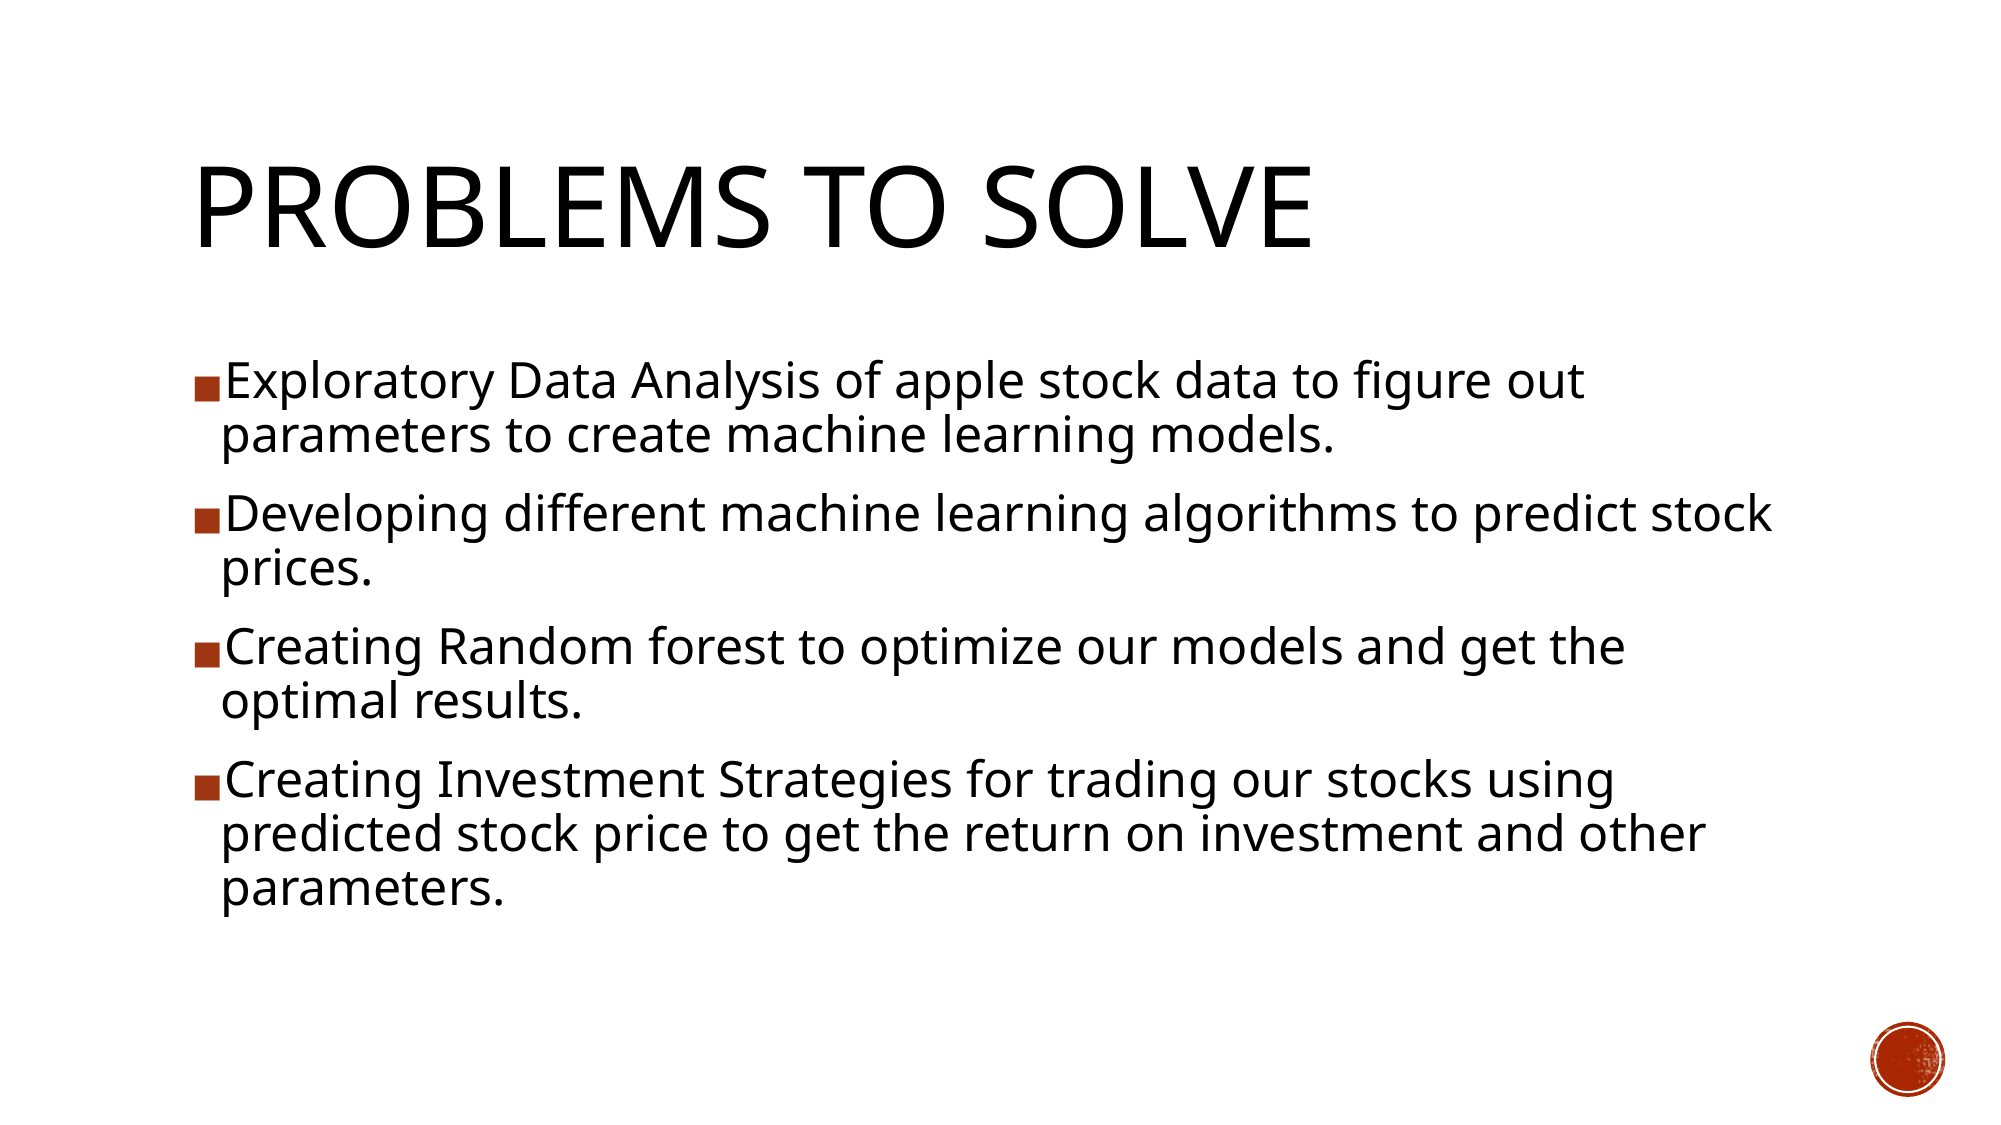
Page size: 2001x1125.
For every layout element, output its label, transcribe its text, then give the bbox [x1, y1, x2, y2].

picture [1870, 1021, 1946, 1097]
title PROBLEMS TO SOLVE [175, 79, 1826, 344]
list Exploratory Data Analysis of apple stock data to figure out parameters to create machine learning models. Developing different machine learning algorithms to predict stock prices. Creating Random forest to optimize our models and get the optimal results. Creating Investment Strategies for trading our stocks using predicted stock price to get the return on investment and other parameters. [175, 348, 1826, 1013]
